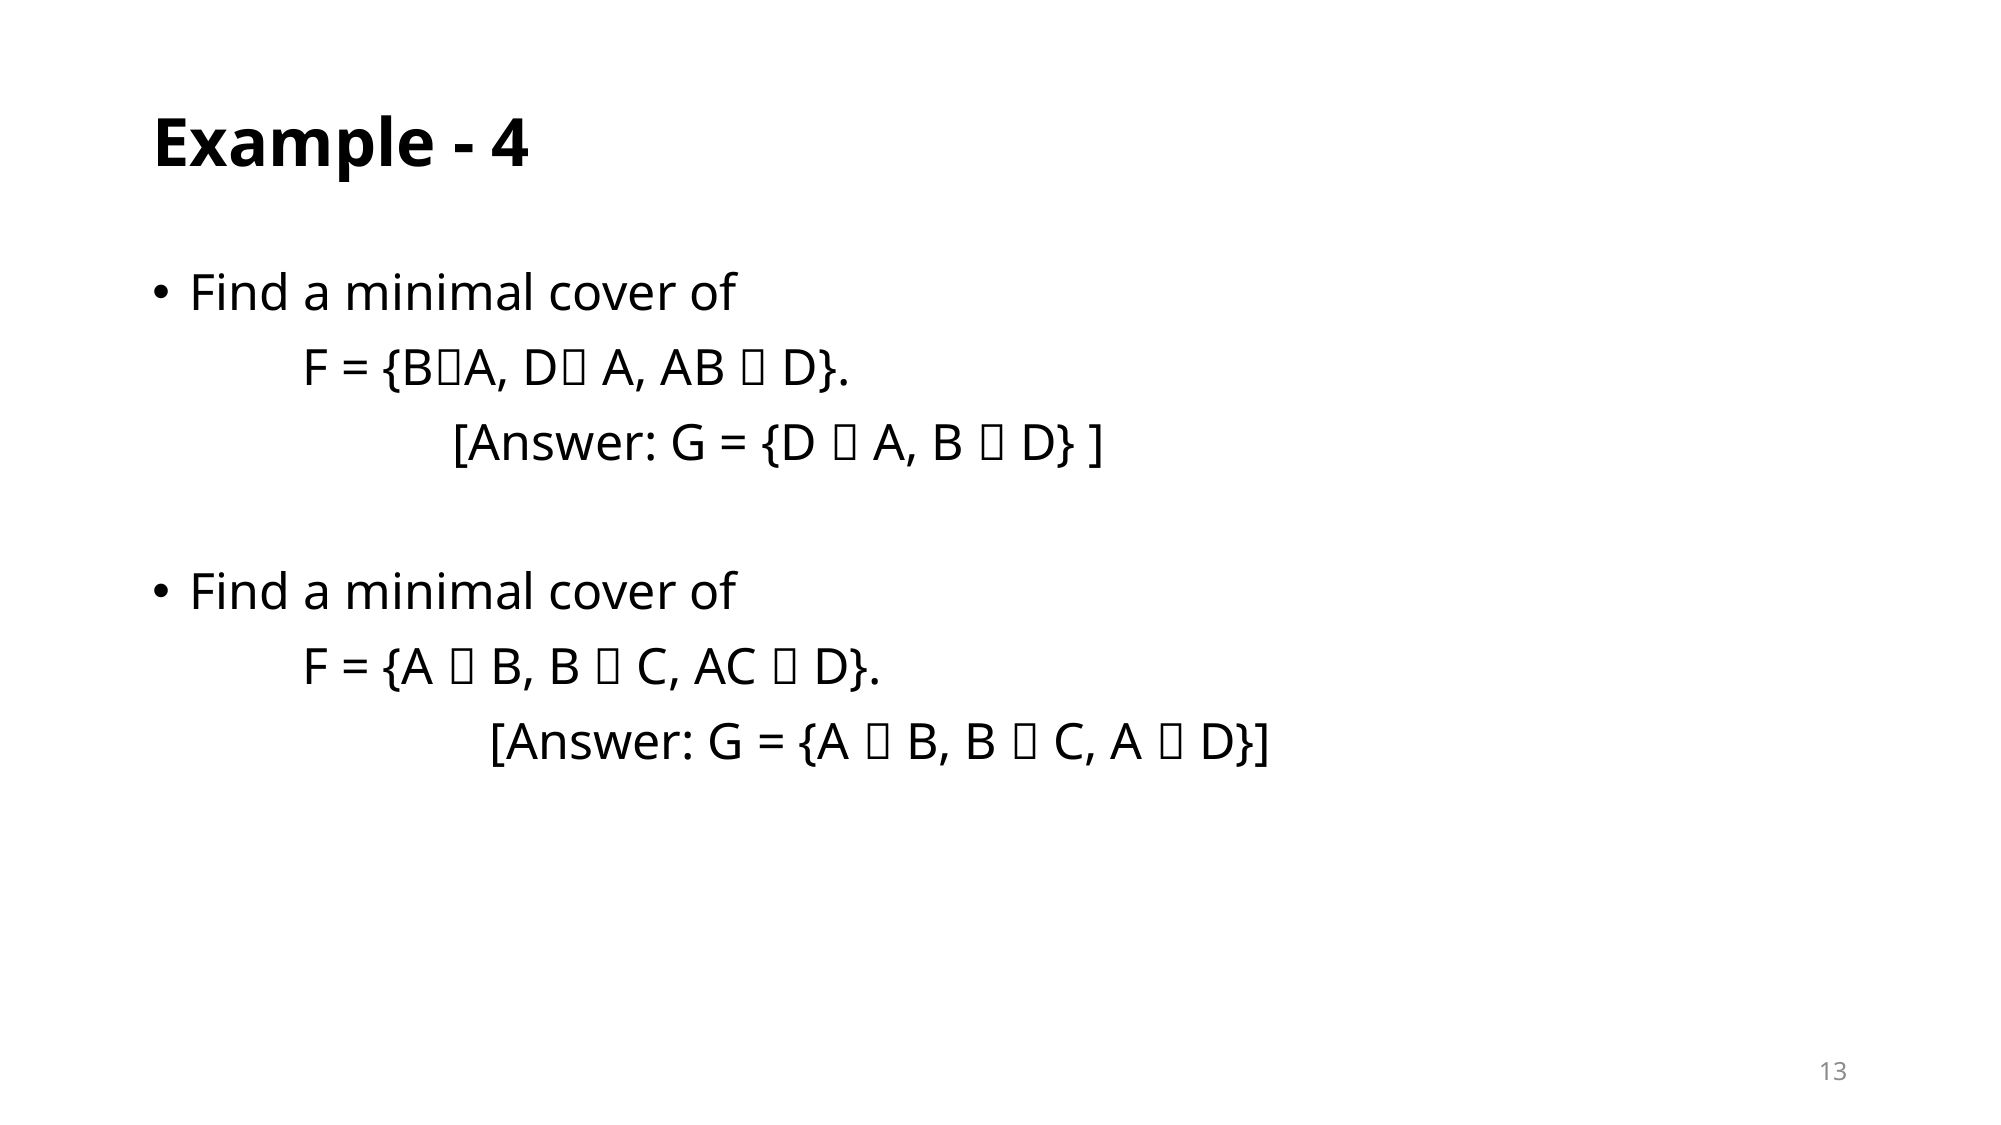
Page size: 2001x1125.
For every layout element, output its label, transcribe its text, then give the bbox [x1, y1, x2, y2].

title Example - 4 [137, 59, 1863, 231]
list Find a minimal cover of F = {BA, D A, AB  D}. [Answer: G = {D  A, B  D} ] Find a minimal cover of F = {A  B, B  C, AC  D}. [Answer: G = {A  B, B  C, A  D}] [137, 259, 1863, 1014]
slide_number 13 [1412, 1042, 1863, 1103]
